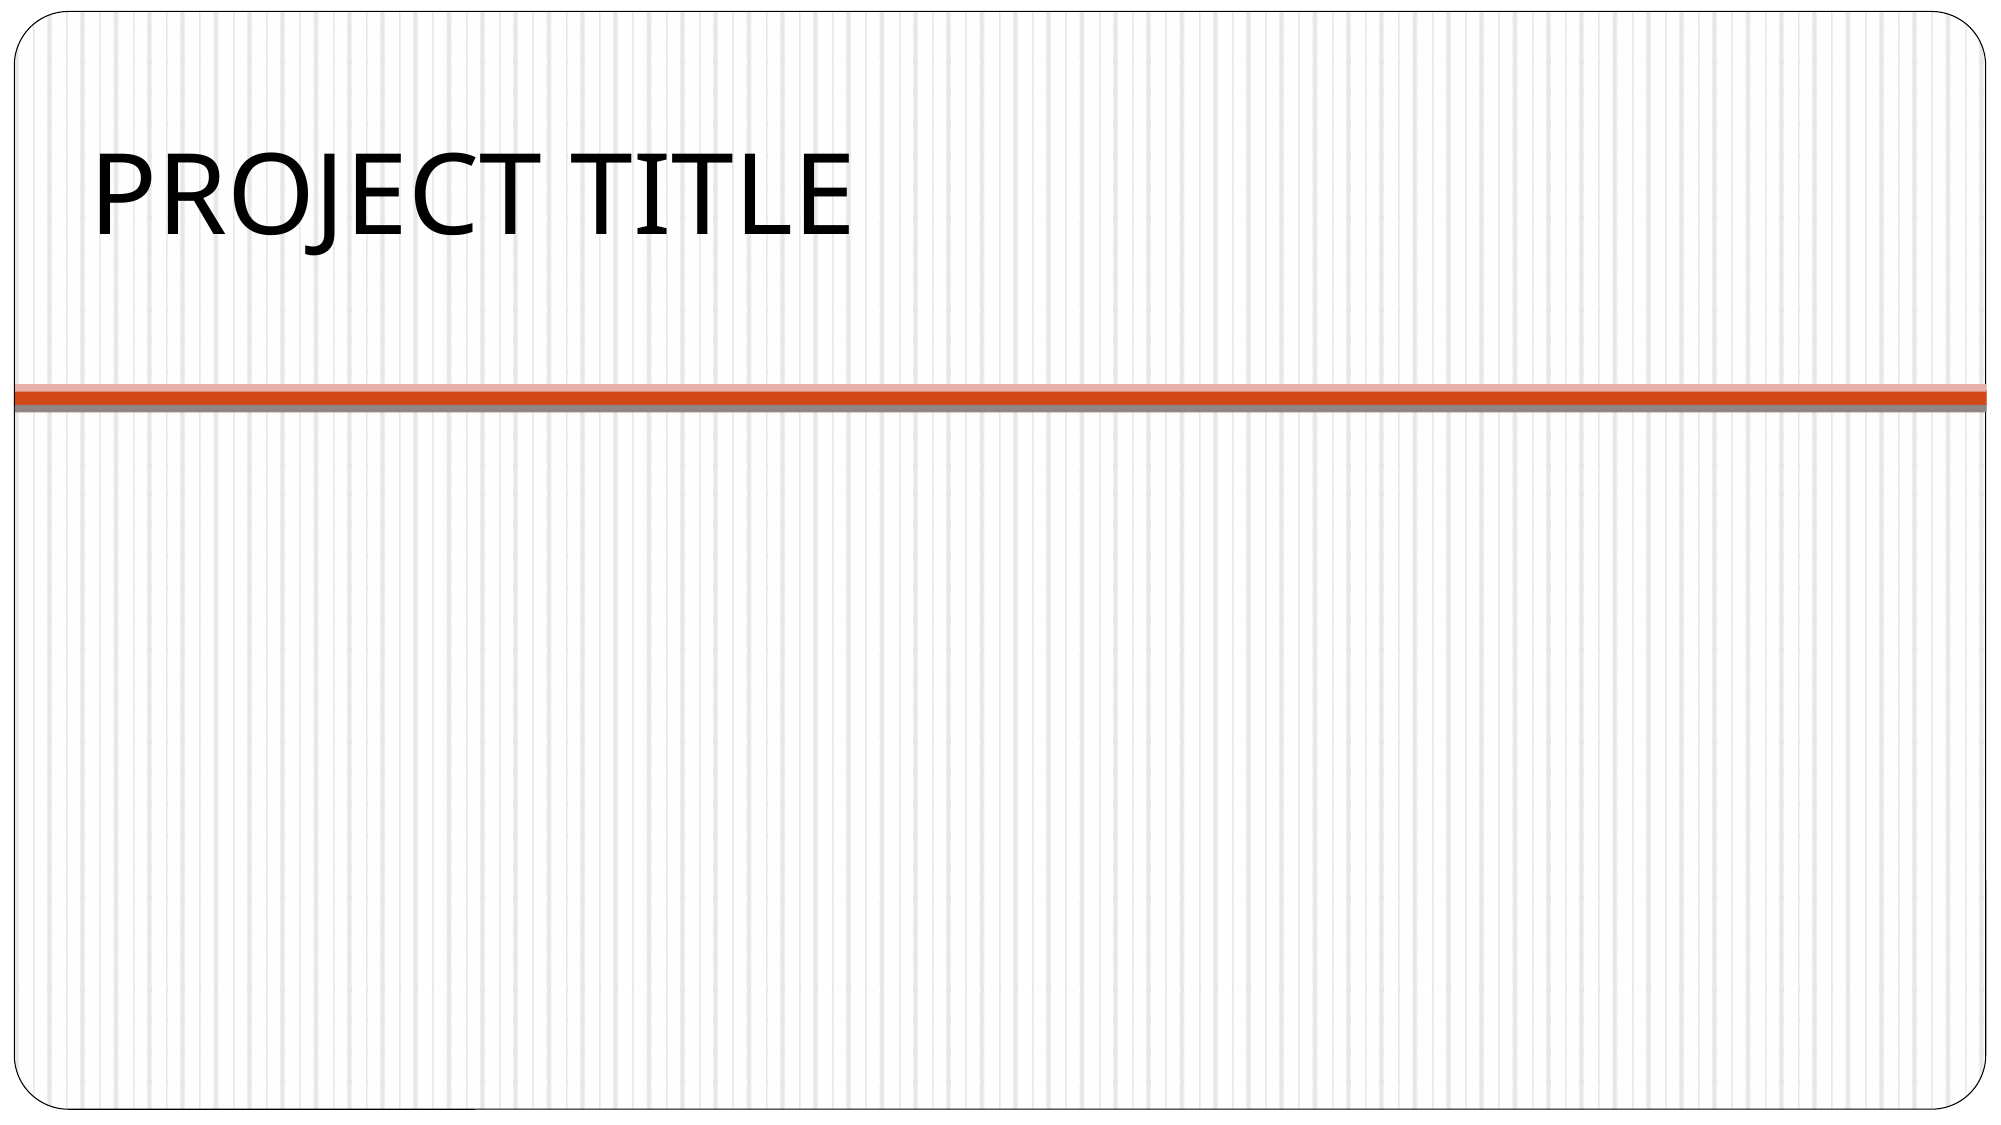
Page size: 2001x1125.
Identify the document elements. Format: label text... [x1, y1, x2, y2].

title PROJECT TITLE [73, 116, 1485, 265]
